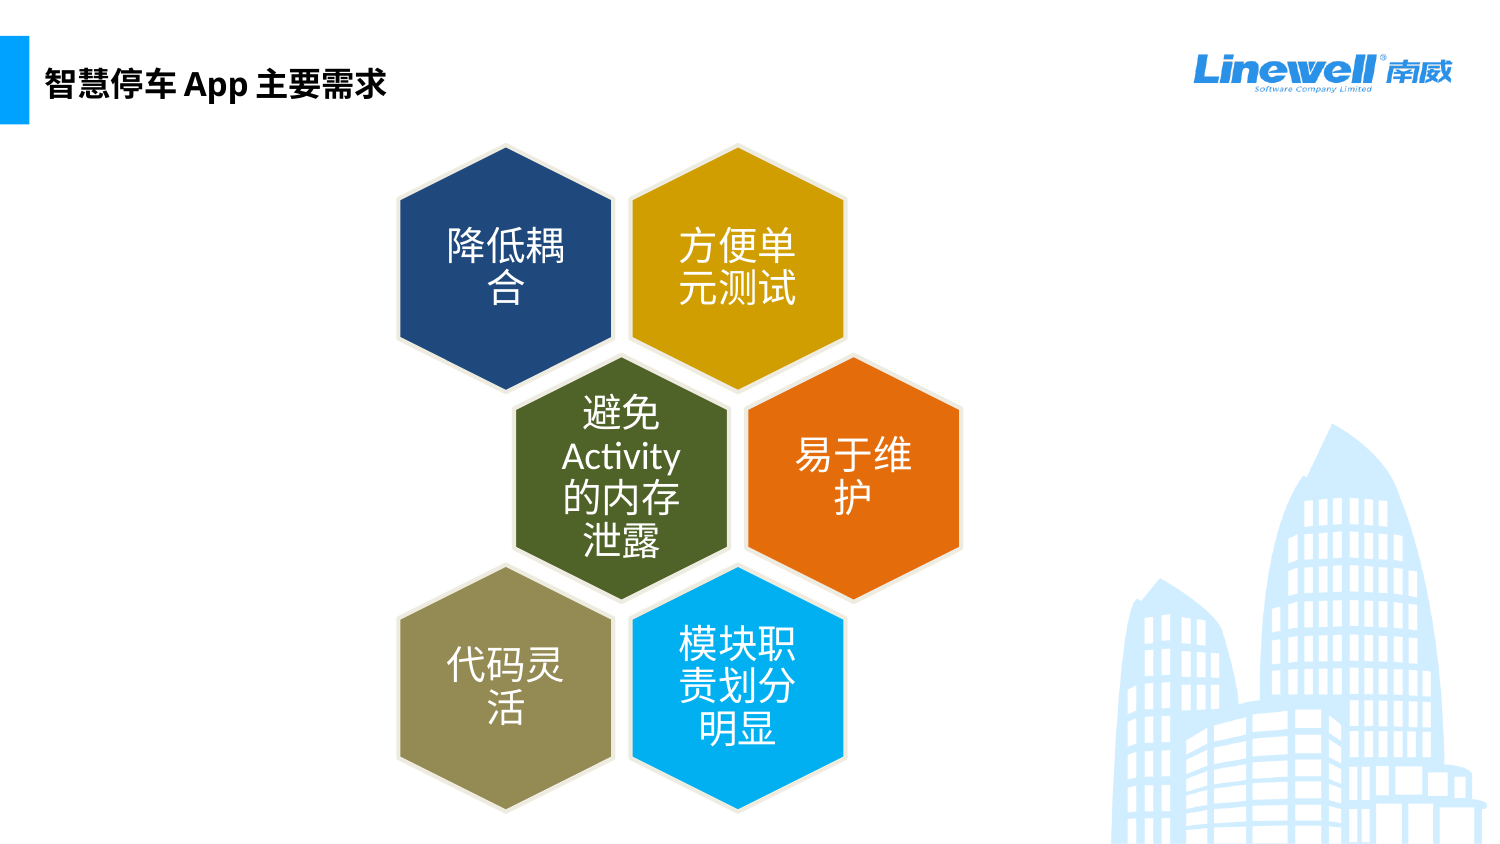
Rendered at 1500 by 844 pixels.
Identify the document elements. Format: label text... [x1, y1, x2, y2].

list 智慧停车App主要需求 [29, 55, 951, 111]
picture [1187, 46, 1459, 99]
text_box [182, 144, 1184, 812]
picture [1104, 409, 1495, 844]
